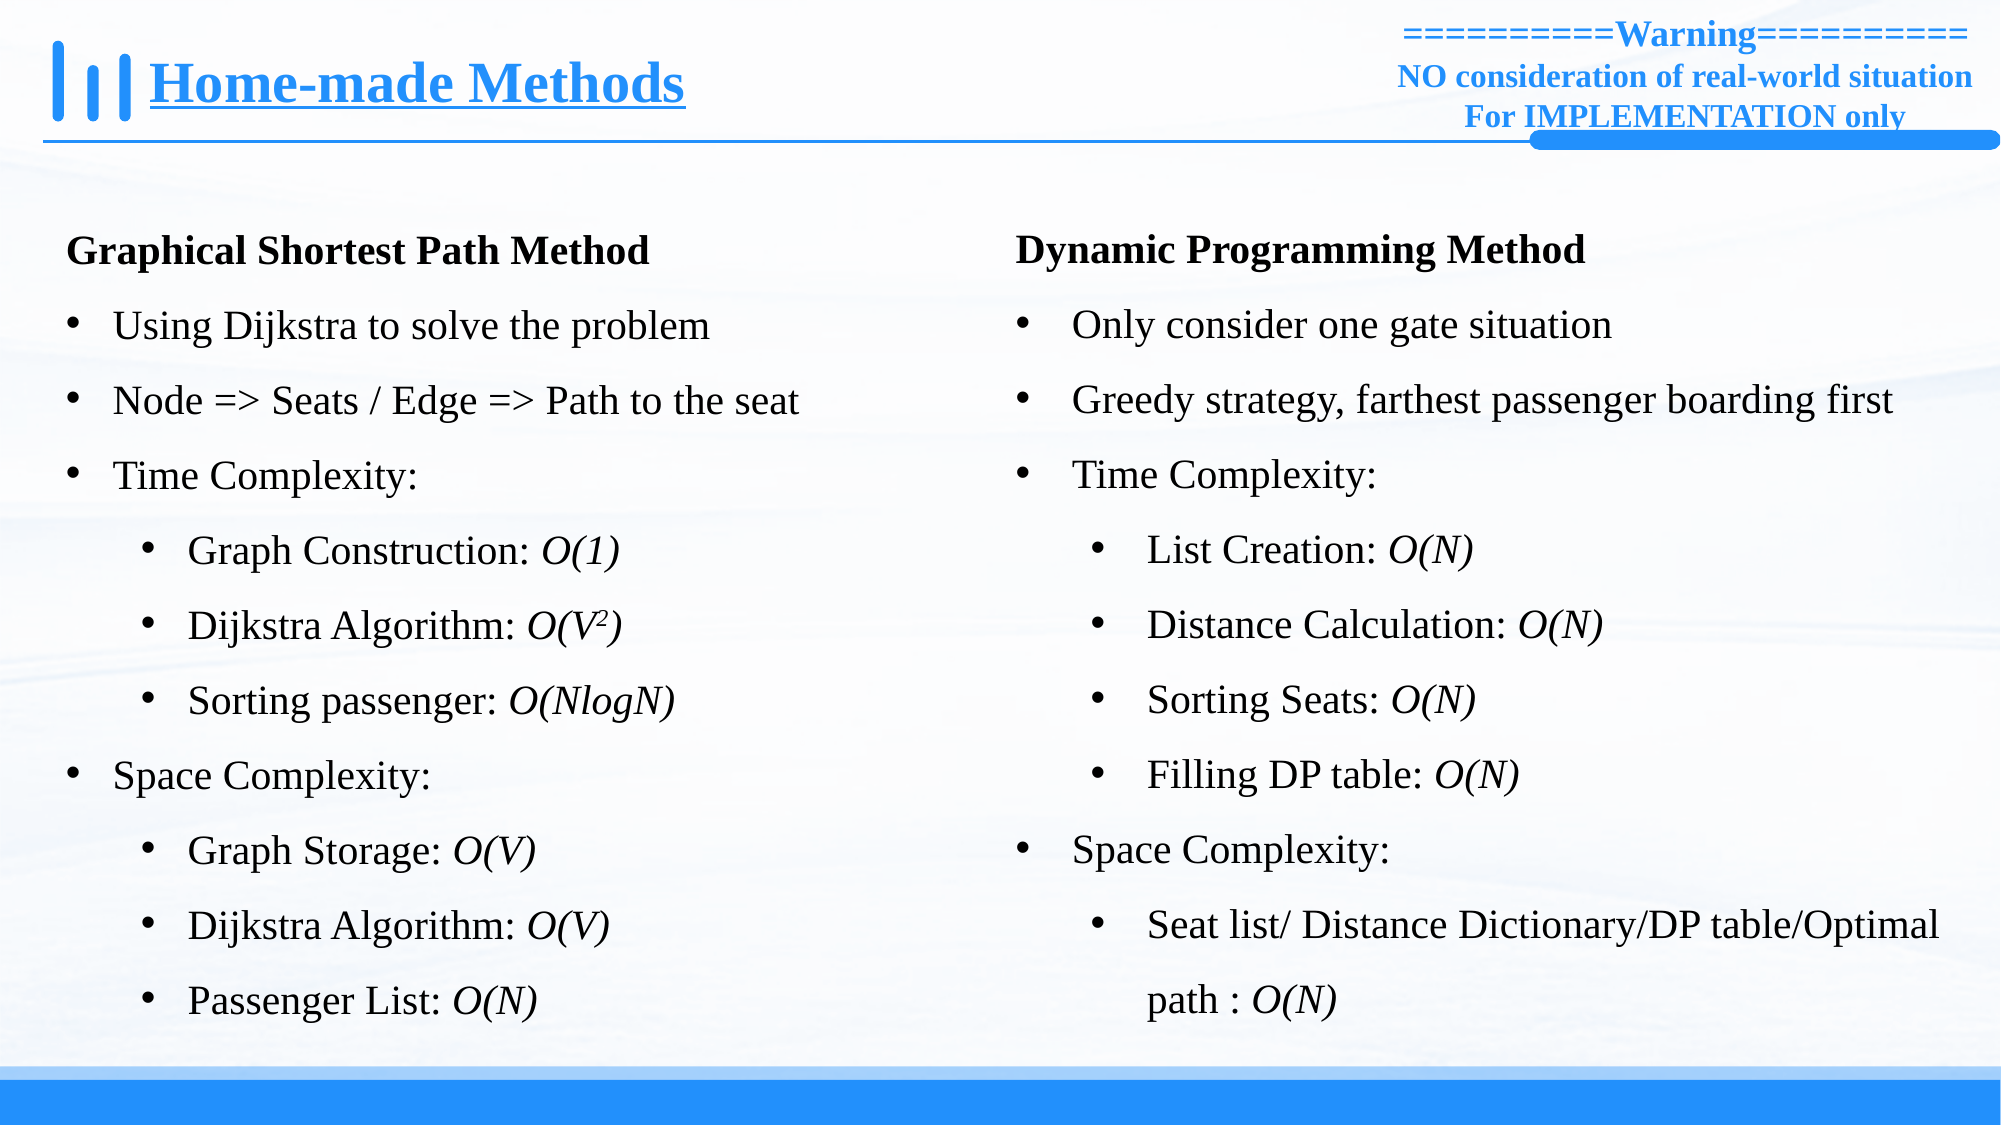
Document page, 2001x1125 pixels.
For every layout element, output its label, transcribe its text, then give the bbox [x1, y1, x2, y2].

text_box Graphical Shortest Path Method Using Dijkstra to solve the problem Node => Seats / Edge => Path to the seat Time Complexity: Graph Construction: O(1) Dijkstra Algorithm: O(V2) Sorting passenger: O(NlogN) Space Complexity: Graph Storage: O(V) Dijkstra Algorithm: O(V) Passenger List: O(N) [65, 197, 1000, 1023]
text_box Dynamic Programming Method Only consider one gate situation Greedy strategy, farthest passenger boarding first Time Complexity: List Creation: O(N) Distance Calculation: O(N) Sorting Seats: O(N) Filling DP table: O(N) Space Complexity: Seat list/ Distance Dictionary/DP table/Optimal path : O(N) [1000, 189, 2000, 1030]
title Home-made Methods [135, 44, 707, 124]
text_box ==========Warning========== NO consideration of real-world situation For IMPLEMENTATION only [1390, 9, 1981, 135]
